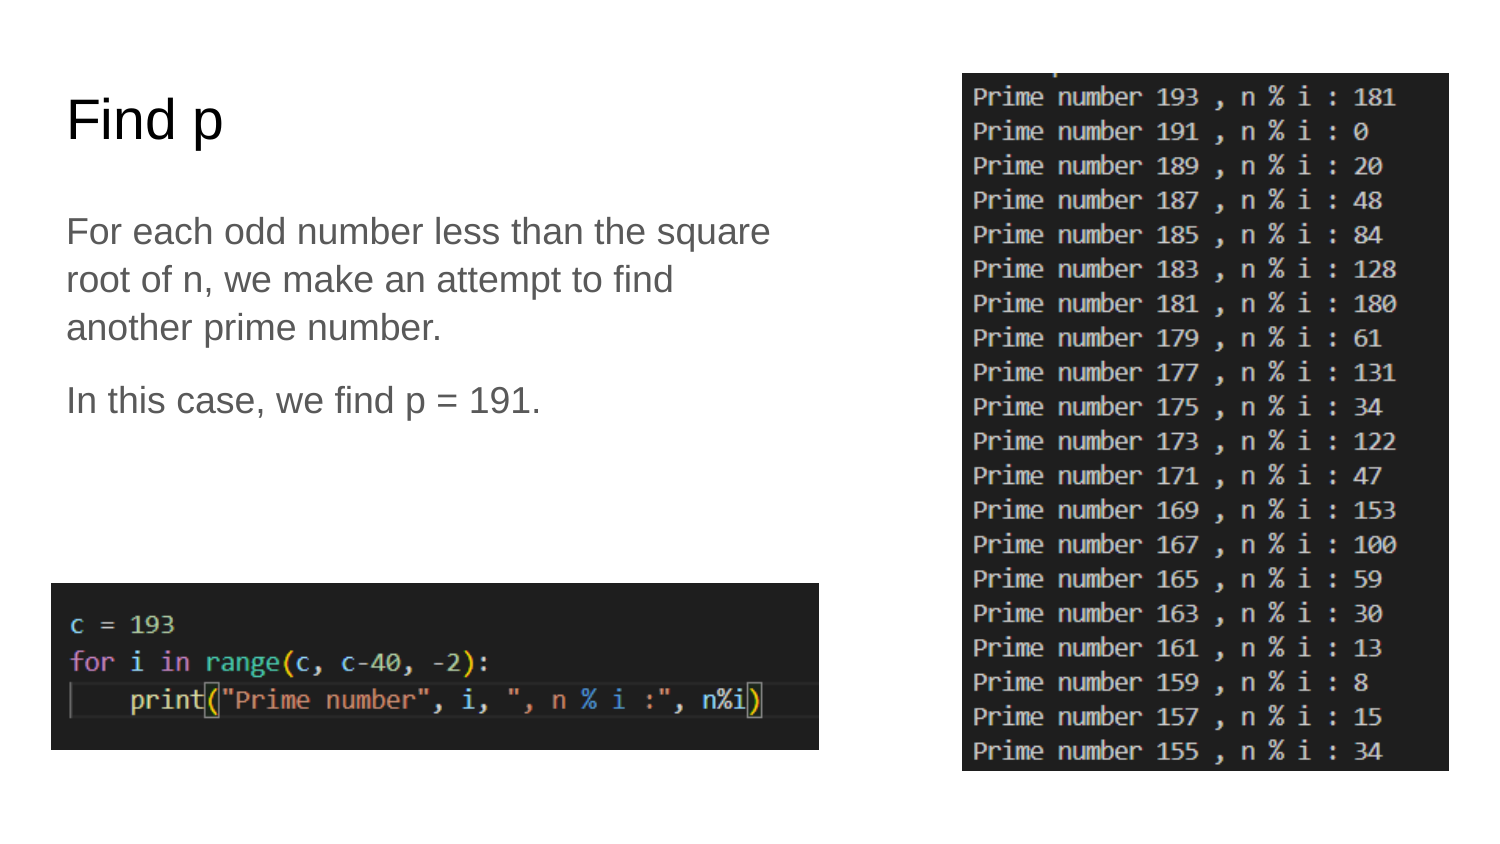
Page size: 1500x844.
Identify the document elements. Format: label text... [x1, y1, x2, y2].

list For each odd number less than the square root of n, we make an attempt to find another prime number. In this case, we find p = 191. [51, 189, 819, 583]
title Find p [51, 72, 961, 167]
picture [50, 583, 819, 750]
picture [962, 73, 1450, 771]
